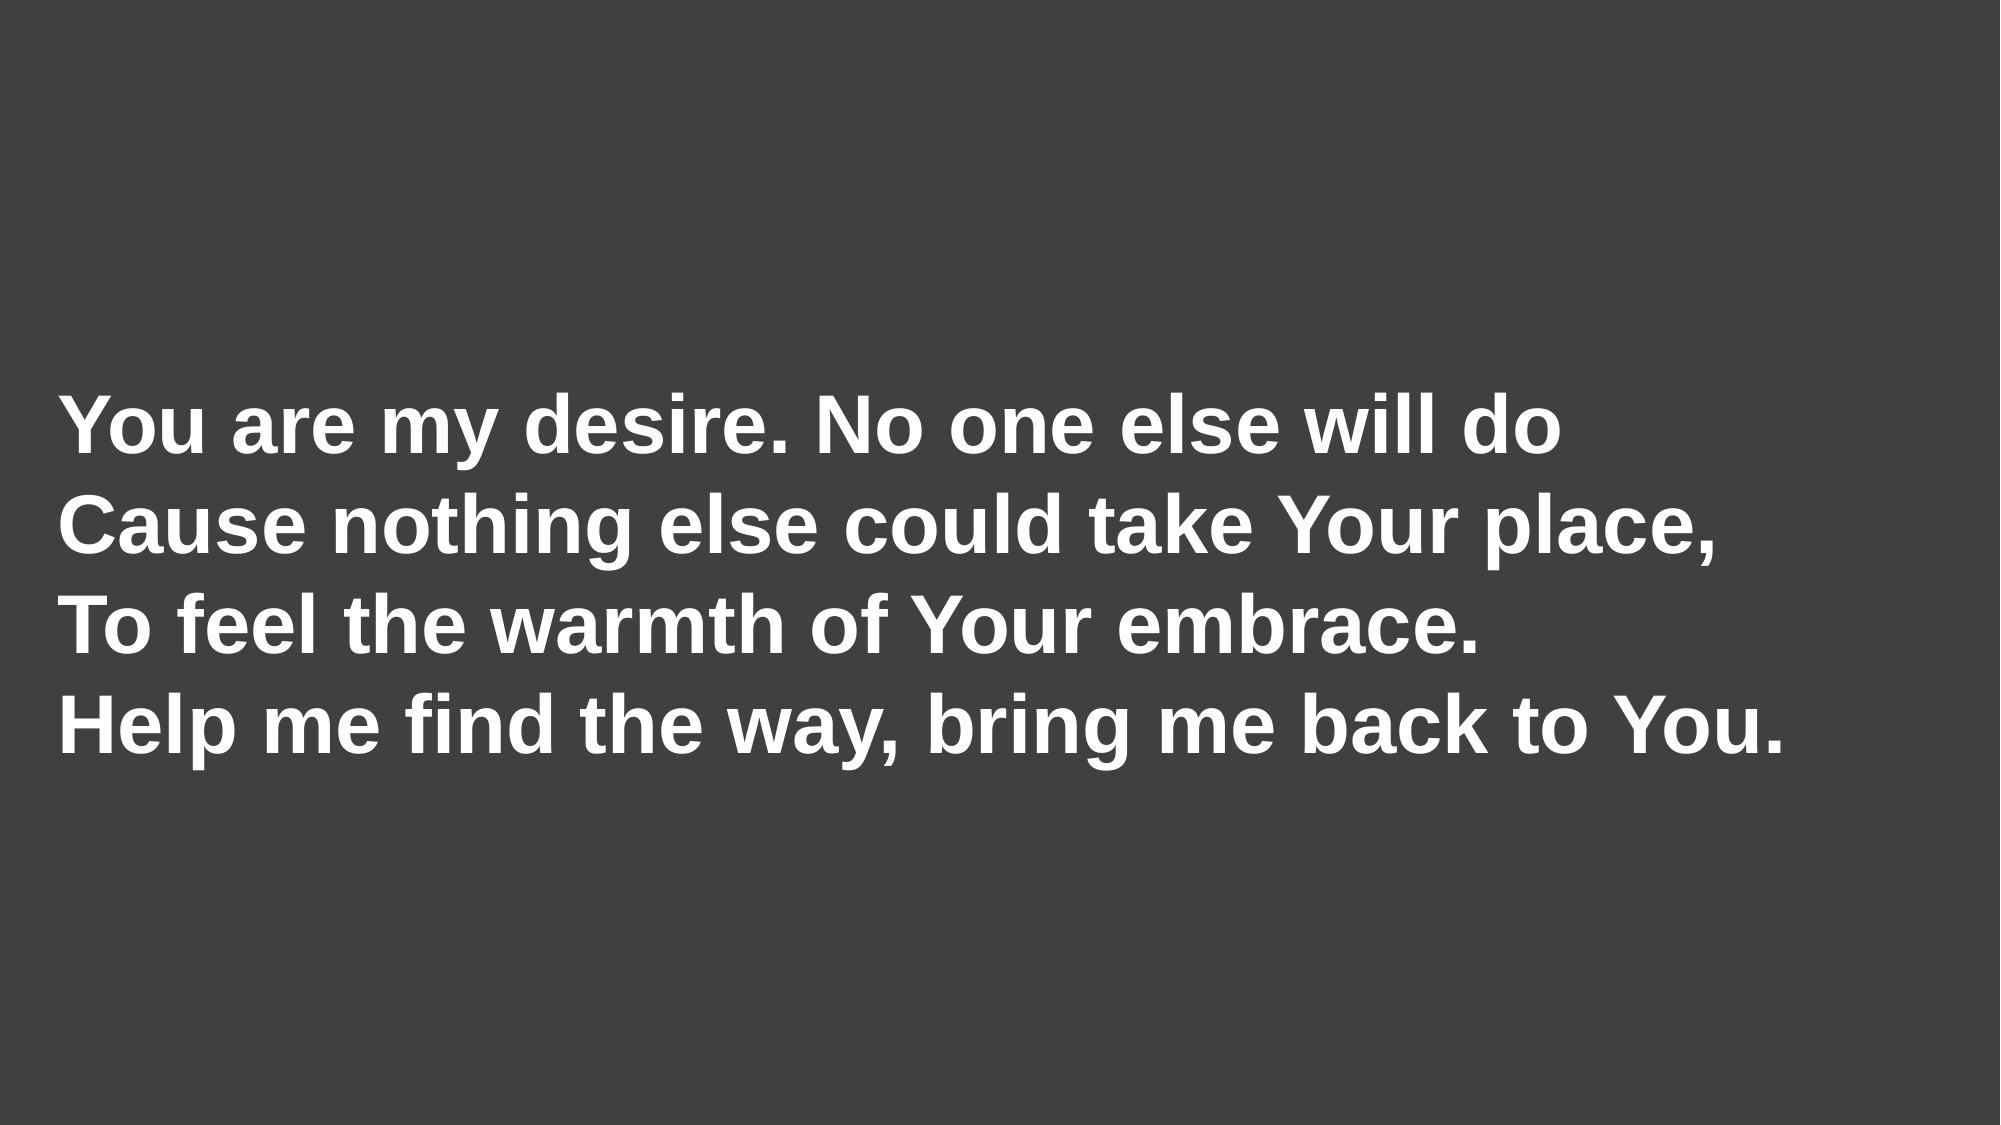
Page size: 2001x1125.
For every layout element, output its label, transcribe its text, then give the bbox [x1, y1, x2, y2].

title You are my desire. No one else will do Cause nothing else could take Your place, To feel the warmth of Your embrace. Help me find the way, bring me back to You. [42, 75, 2000, 1064]
